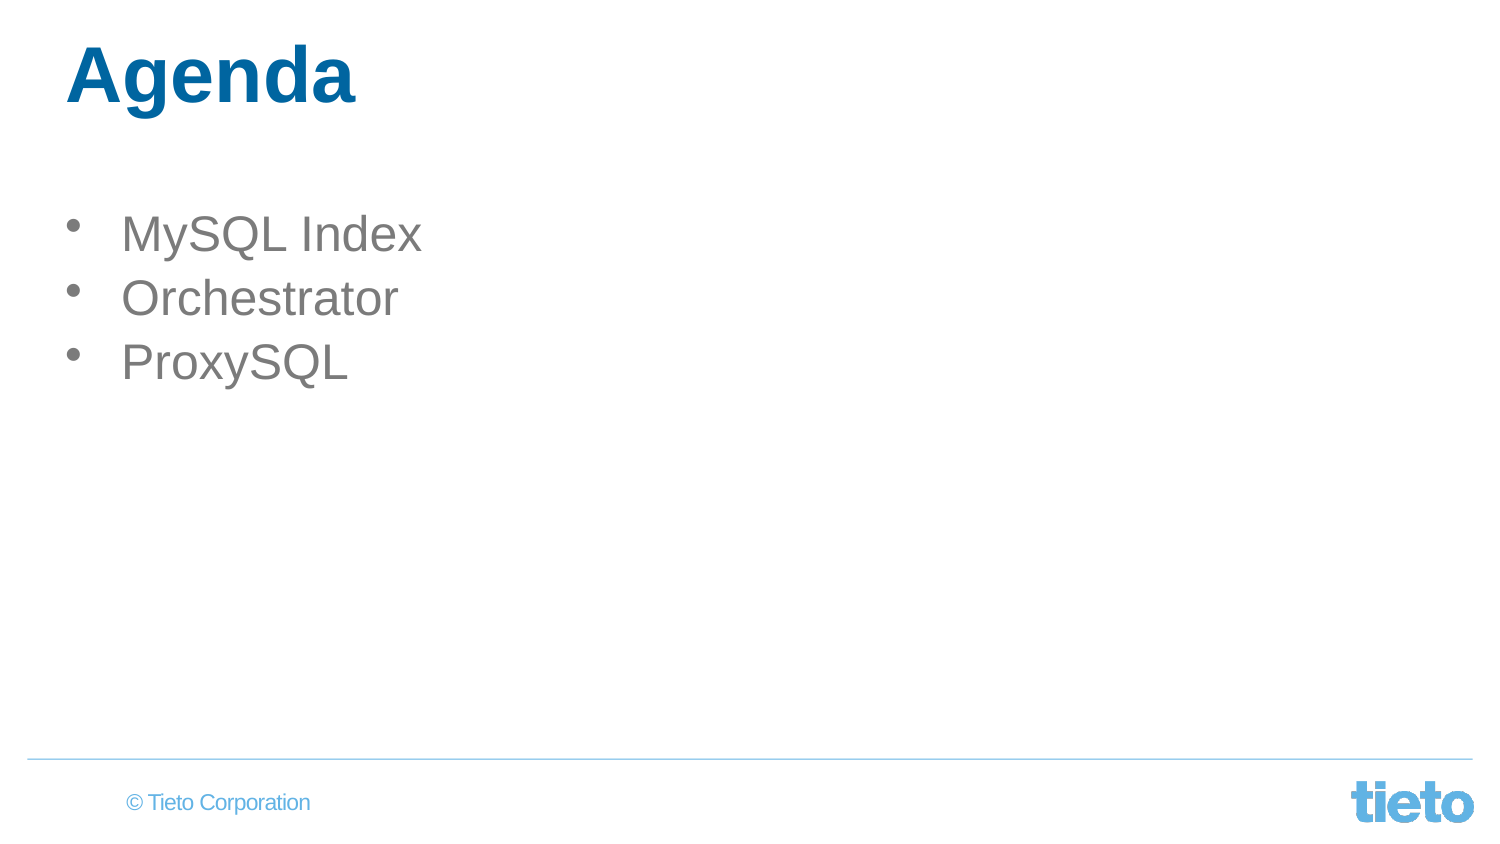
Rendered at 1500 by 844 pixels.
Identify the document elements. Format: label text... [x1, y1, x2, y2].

list MySQL Index Orchestrator ProxySQL [64, 207, 1416, 718]
picture [1350, 781, 1475, 823]
title Agenda [64, 23, 1416, 190]
